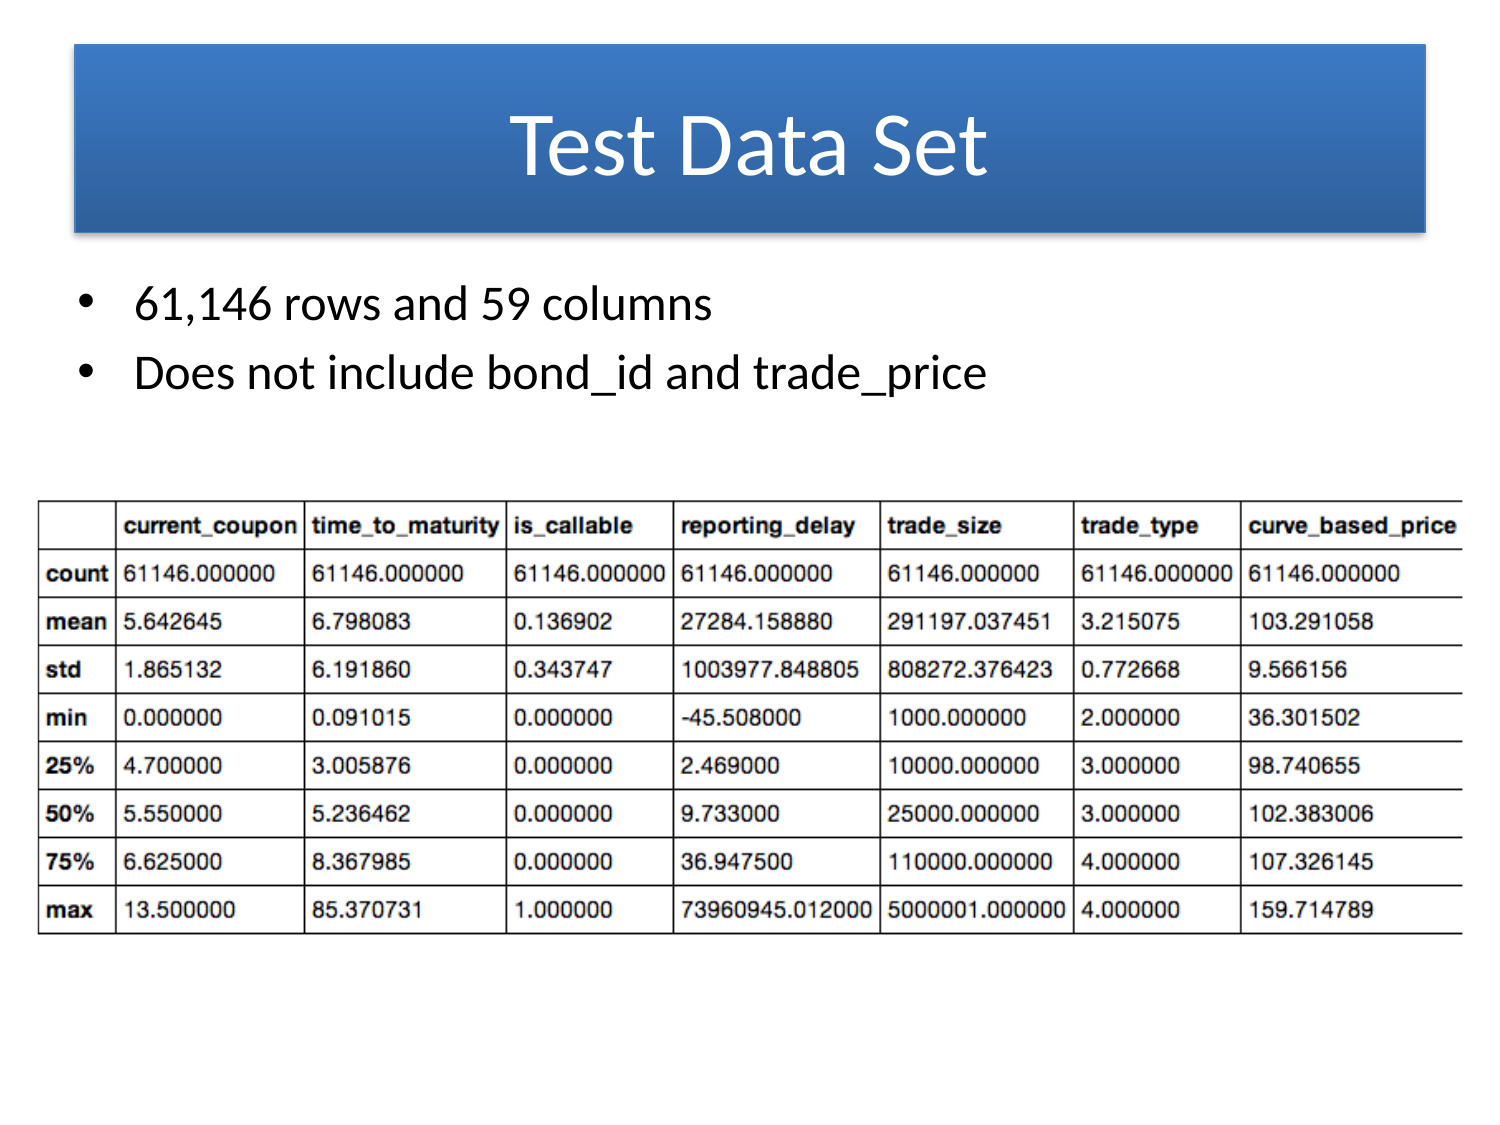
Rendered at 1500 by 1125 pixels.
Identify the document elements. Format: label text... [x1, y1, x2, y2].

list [37, 499, 1463, 938]
list 61,146 rows and 59 columns Does not include bond_id and trade_price [62, 262, 1425, 413]
title Test Data Set [74, 44, 1426, 233]
